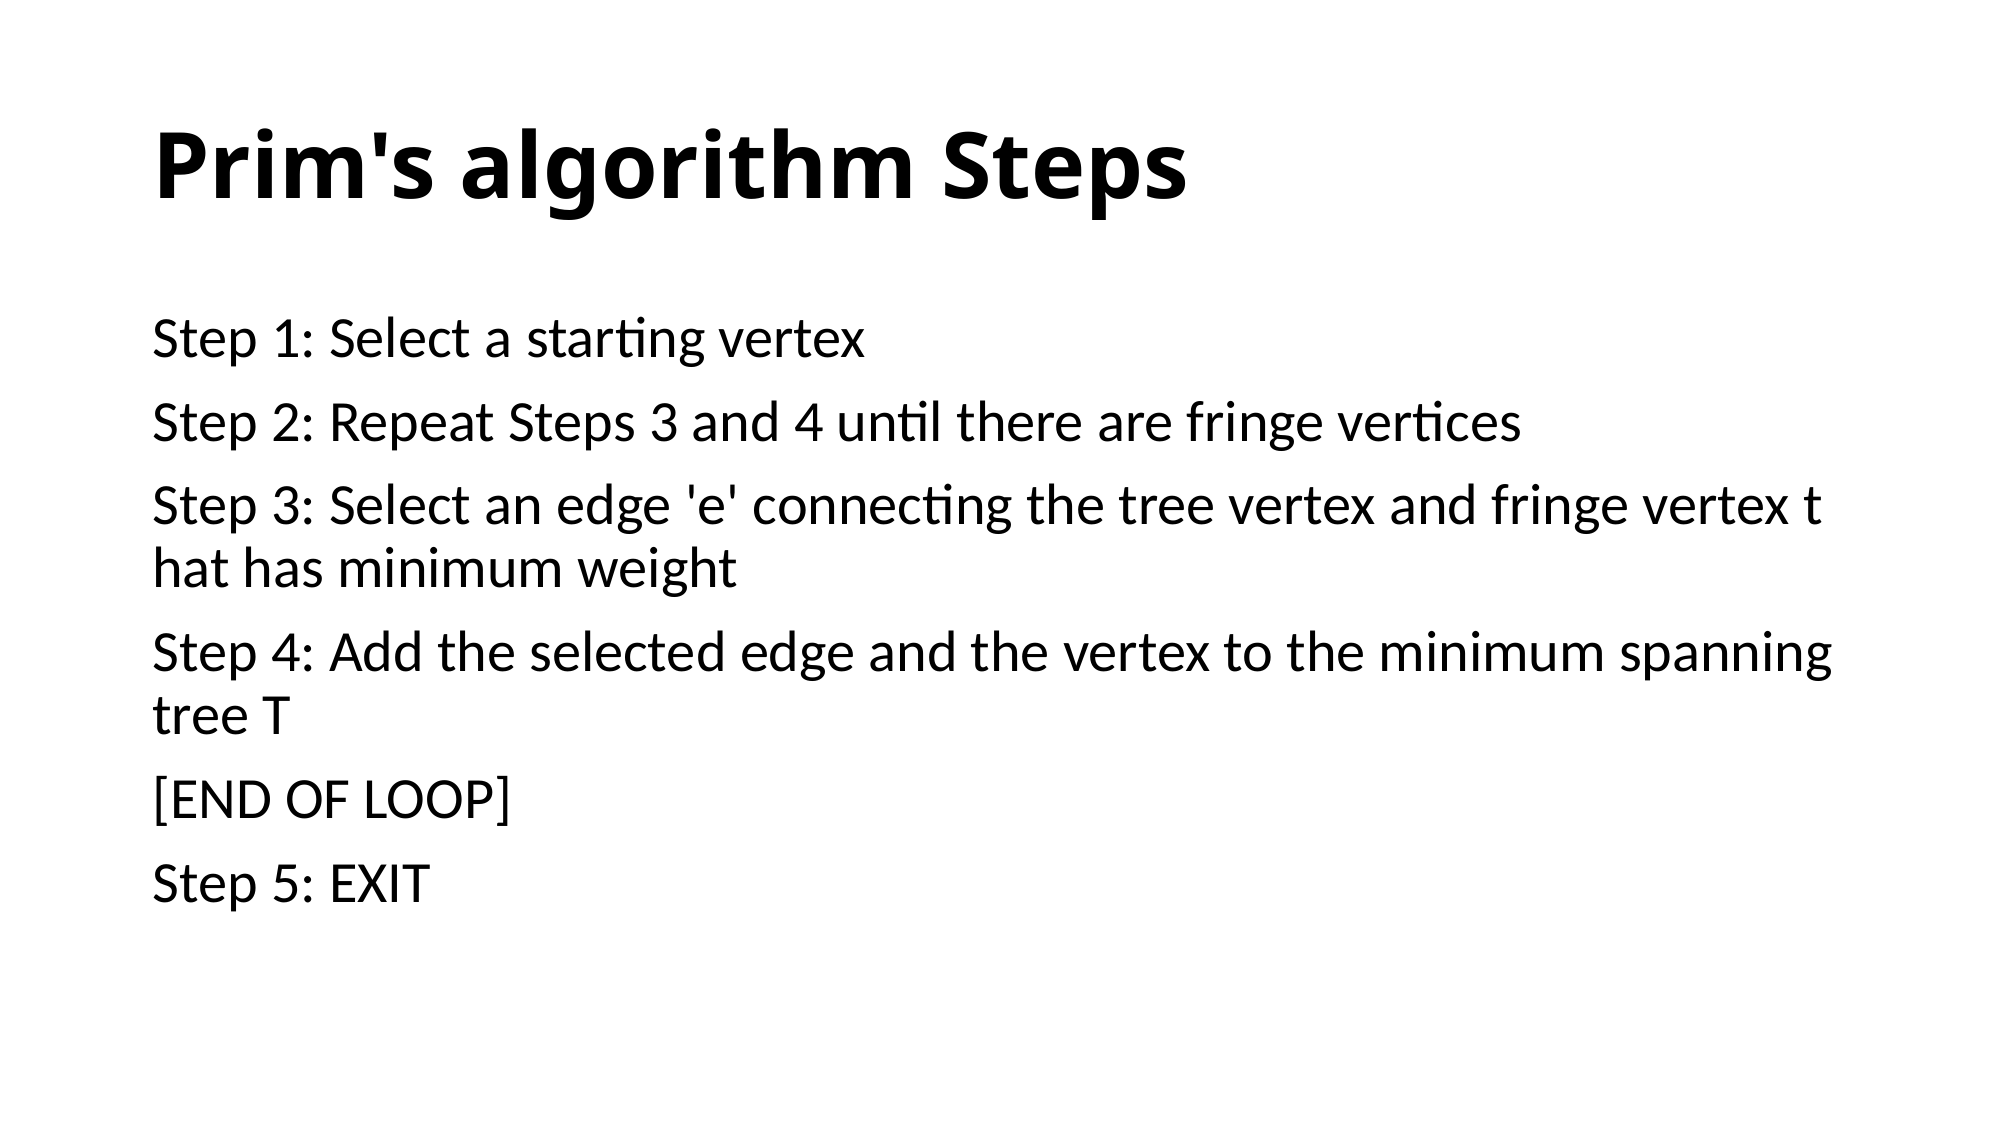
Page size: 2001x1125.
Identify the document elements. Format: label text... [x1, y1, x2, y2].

title Prim's algorithm Steps [137, 59, 1863, 278]
list Step 1: Select a starting vertex Step 2: Repeat Steps 3 and 4 until there are fringe vertices Step 3: Select an edge 'e' connecting the tree vertex and fringe vertex that has minimum weight Step 4: Add the selected edge and the vertex to the minimum spanning tree T [END OF LOOP] Step 5: EXIT [137, 299, 1863, 1014]
